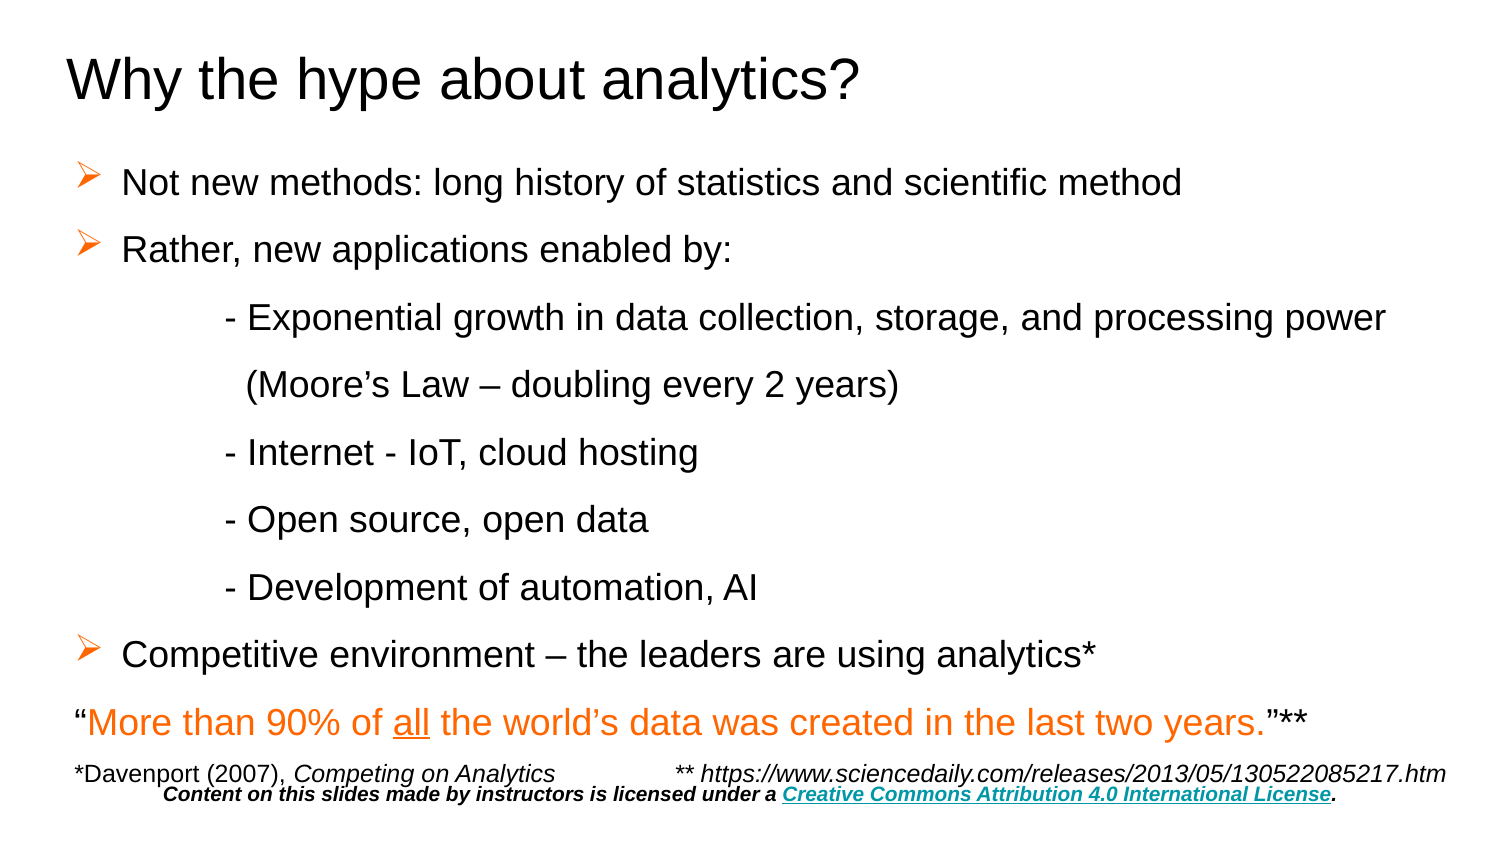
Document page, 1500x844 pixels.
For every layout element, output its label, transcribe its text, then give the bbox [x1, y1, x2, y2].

title Why the hype about analytics? [51, 26, 1449, 120]
list Not new methods: long history of statistics and scientific method Rather, new applications enabled by: - Exponential growth in data collection, storage, and processing power (Moore’s Law – doubling every 2 years) - Internet - IoT, cloud hosting - Open source, open data - Development of automation, AI Competitive environment – the leaders are using analytics* “More than 90% of all the world’s data was created in the last two years.”** *Davenport (2007), Competing on Analytics ** https://www.sciencedaily.com/releases/2013/05/130522085217.htm [51, 120, 1474, 796]
